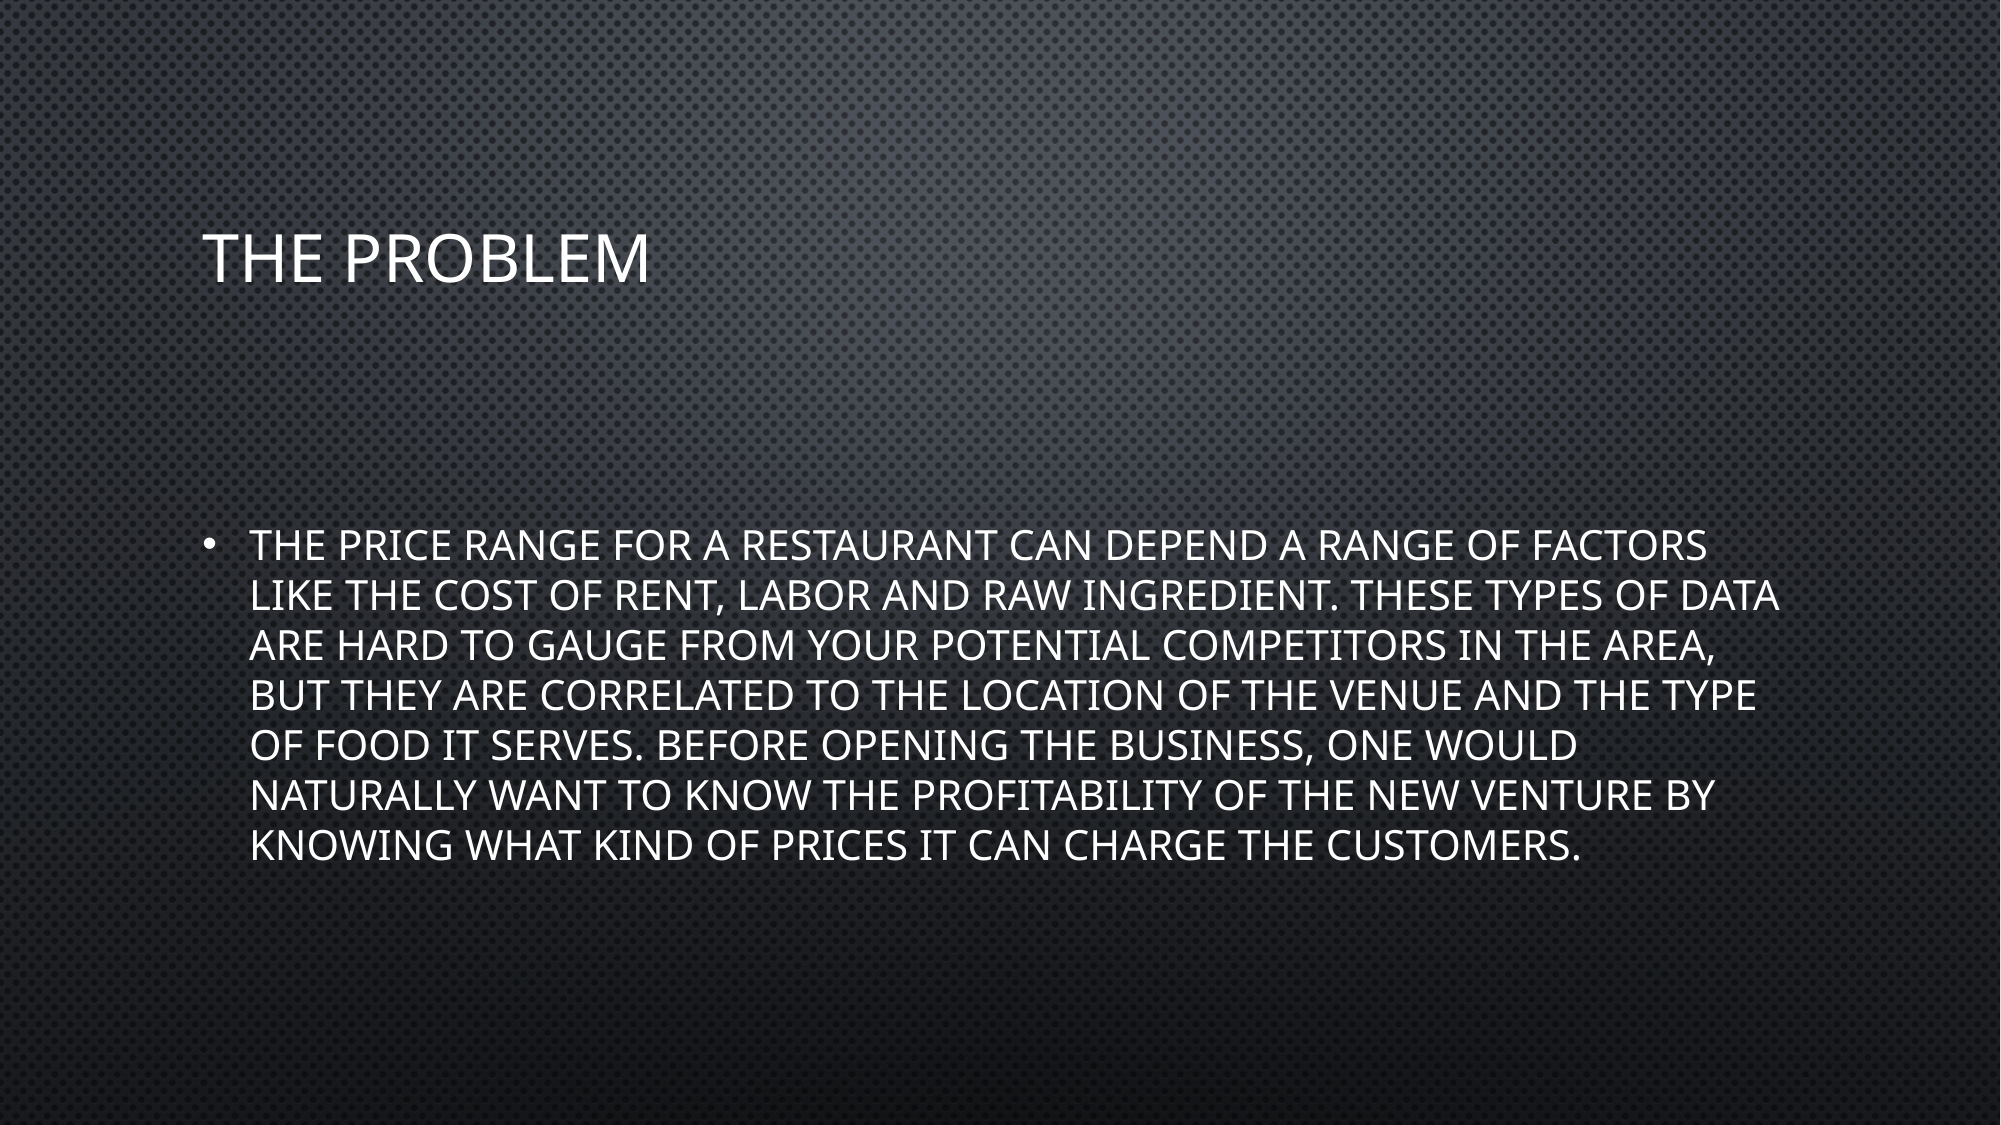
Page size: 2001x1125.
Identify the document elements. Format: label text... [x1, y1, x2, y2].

title The problem [187, 99, 1813, 413]
list The price range for a restaurant can depend a range of factors like the cost of rent, labor and raw ingredient. These types of data are hard to gauge from your potential competitors in the area, but they are correlated to the location of the venue and the type of food it serves. Before opening the business, one would naturally want to know the profitability of the new venture by knowing what kind of prices it can charge the customers. [187, 437, 1813, 950]
